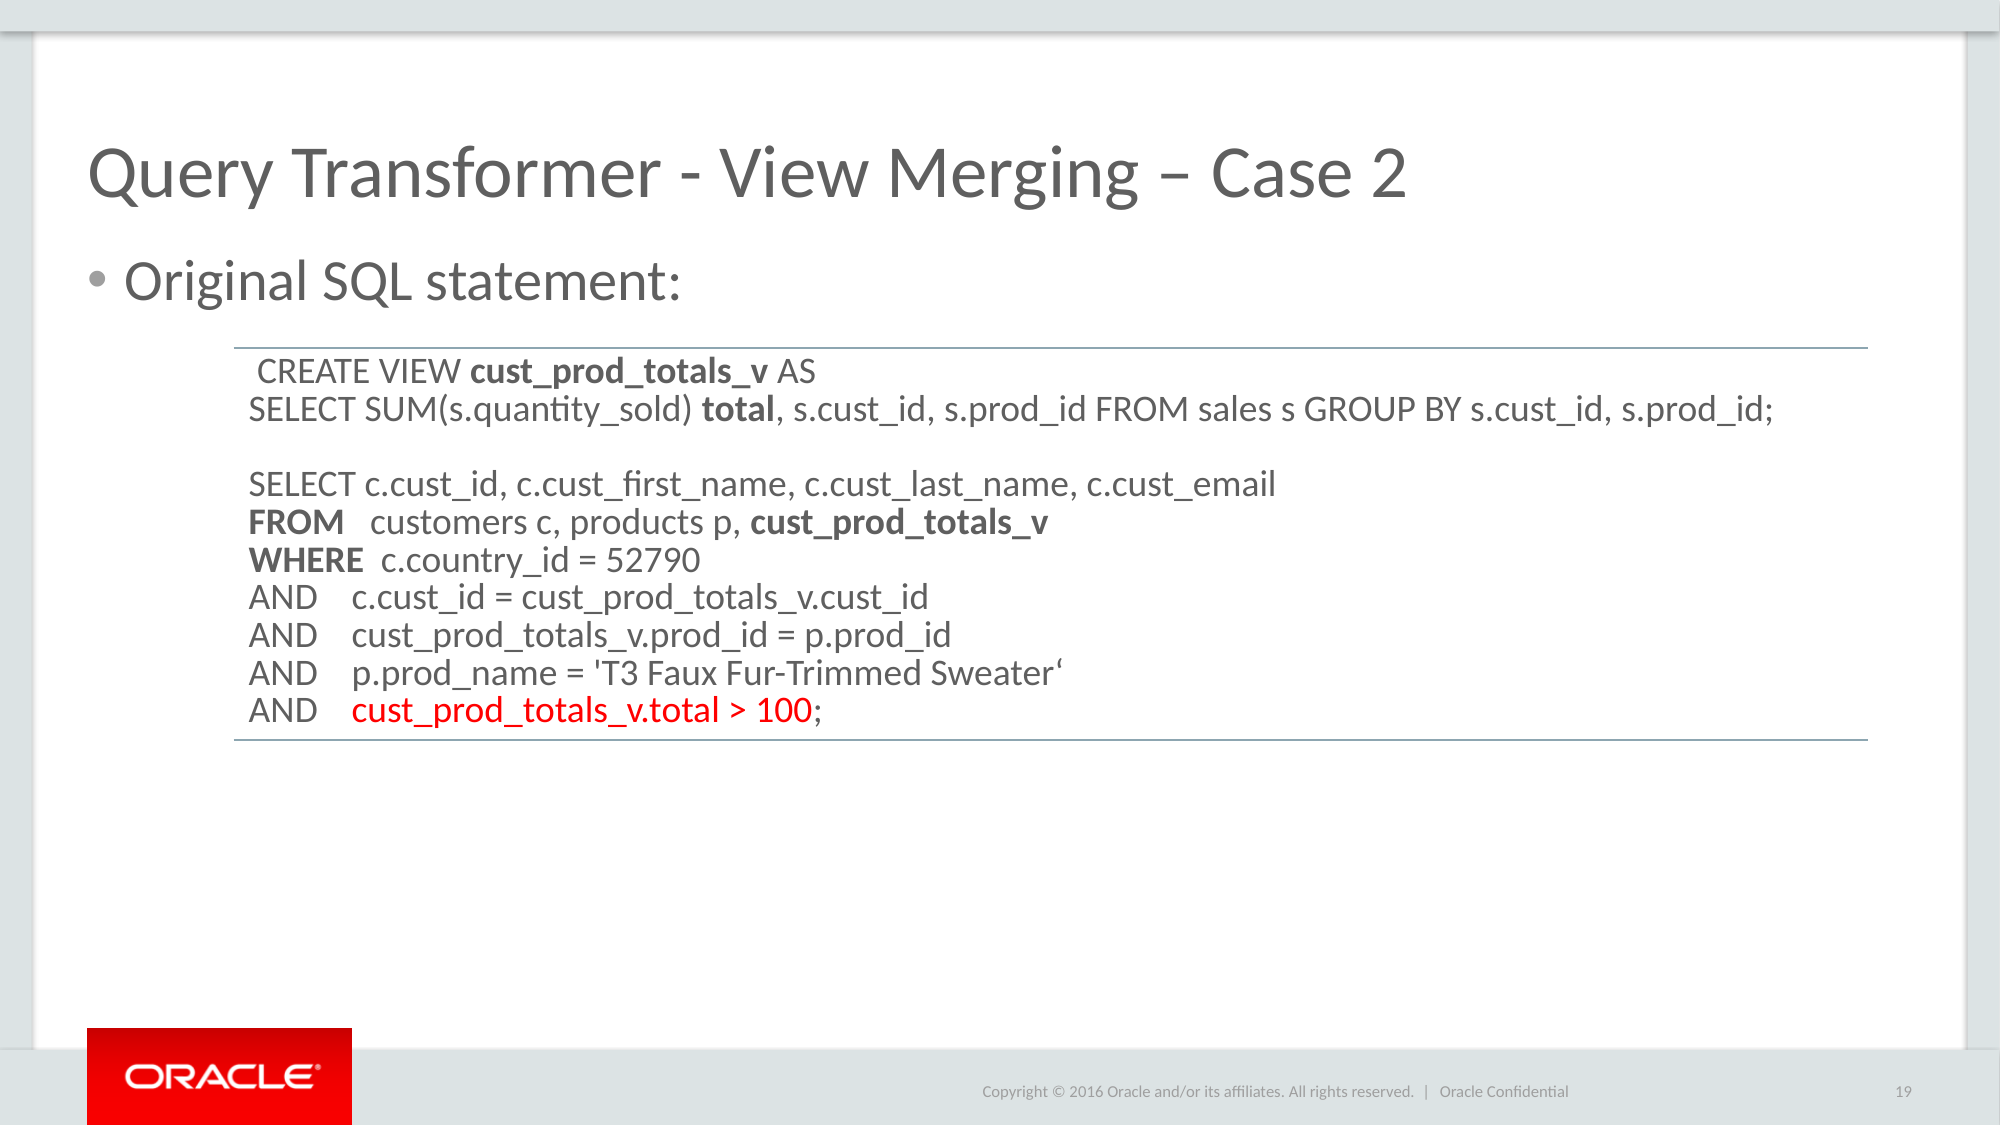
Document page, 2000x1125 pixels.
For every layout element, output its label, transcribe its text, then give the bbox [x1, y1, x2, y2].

footer Oracle Confidential [1439, 1075, 1849, 1106]
title Query Transformer - View Merging – Case 2 [86, 66, 1913, 213]
picture [87, 1028, 352, 1125]
list Original SQL statement: [86, 249, 1913, 976]
slide_number 19 [1849, 1075, 1913, 1106]
table_header CREATE VIEW cust_prod_totals_v AS SELECT SUM(s.quantity_sold) total, s.cust_id, s.prod_id FROM sales s GROUP BY s.cust_id, s.prod_id; SELECT c.cust_id, c.cust_first_name, c.cust_last_name, c.cust_email FROM customers c, products p, cust_prod_totals_v WHERE c.country_id = 52790 AND c.cust_id = cust_prod_totals_v.cust_id AND cust_prod_totals_v.prod_id = p.prod_id AND p.prod_name = 'T3 Faux Fur-Trimmed Sweater‘ AND cust_prod_totals_v.total > 100; [234, 349, 1868, 739]
